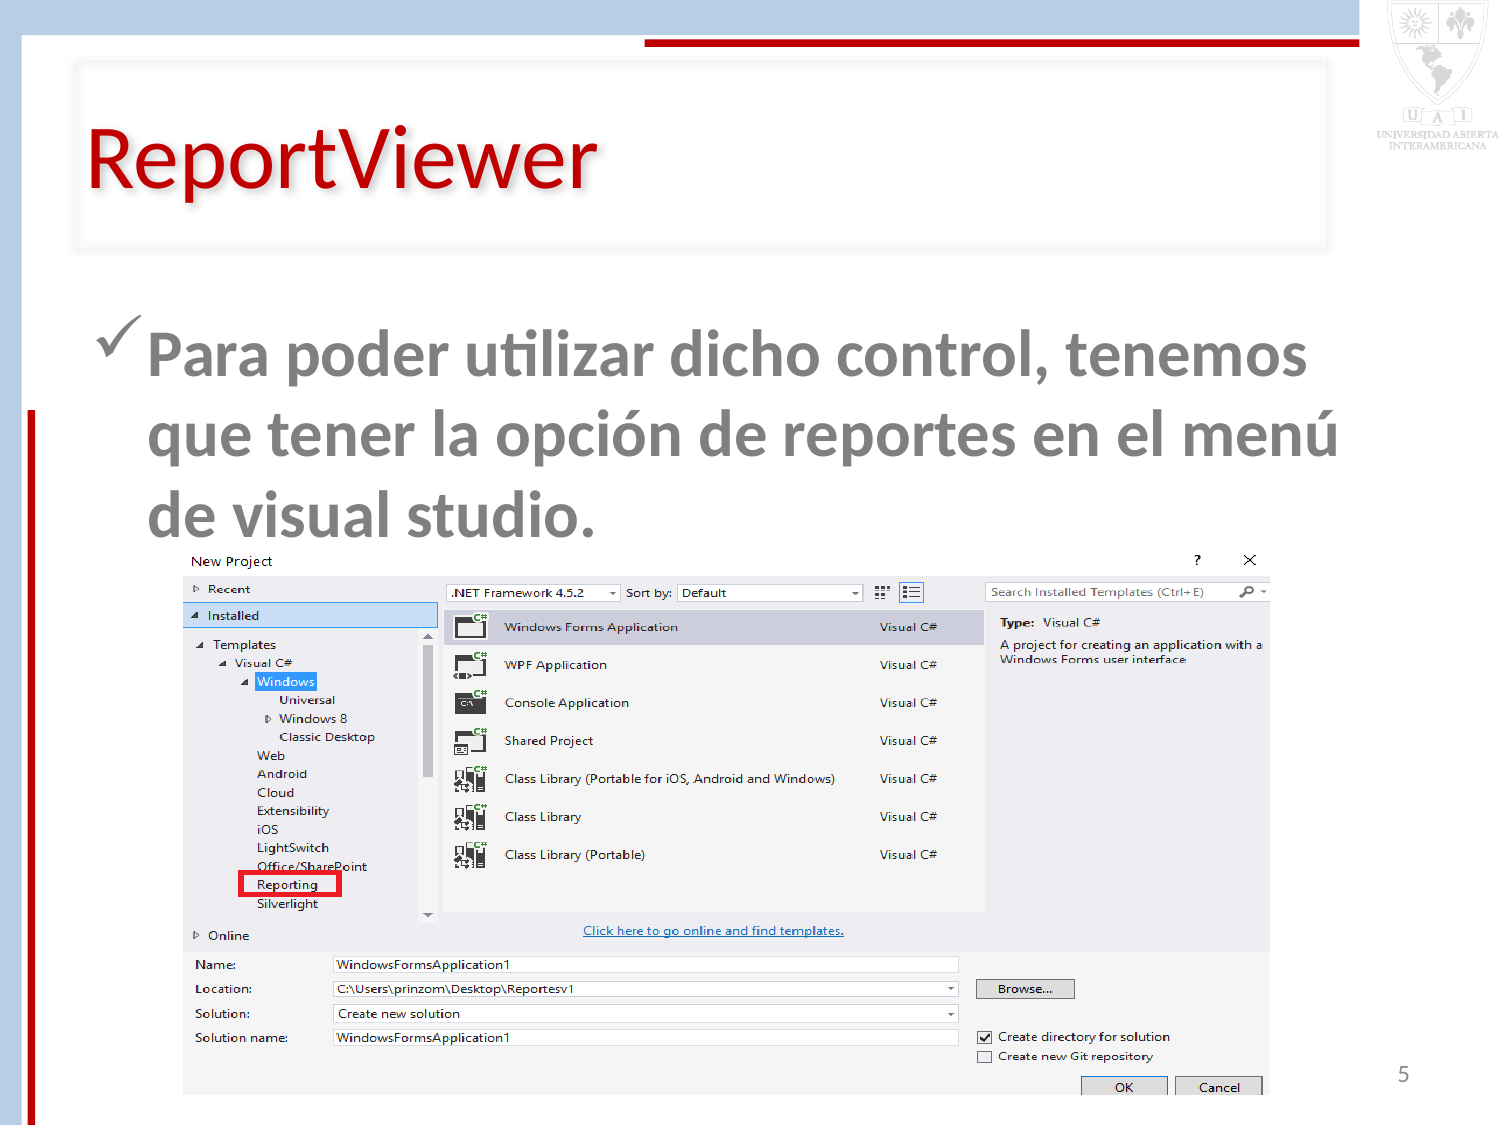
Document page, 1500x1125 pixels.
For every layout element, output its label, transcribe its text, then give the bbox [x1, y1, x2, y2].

title ReportViewer [70, 58, 1325, 247]
slide_number 5 [1074, 1042, 1425, 1103]
picture [182, 555, 1270, 1095]
list Para poder utilizar dicho control, tenemos que tener la opción de reportes en el menú de visual studio. [76, 302, 1427, 1039]
